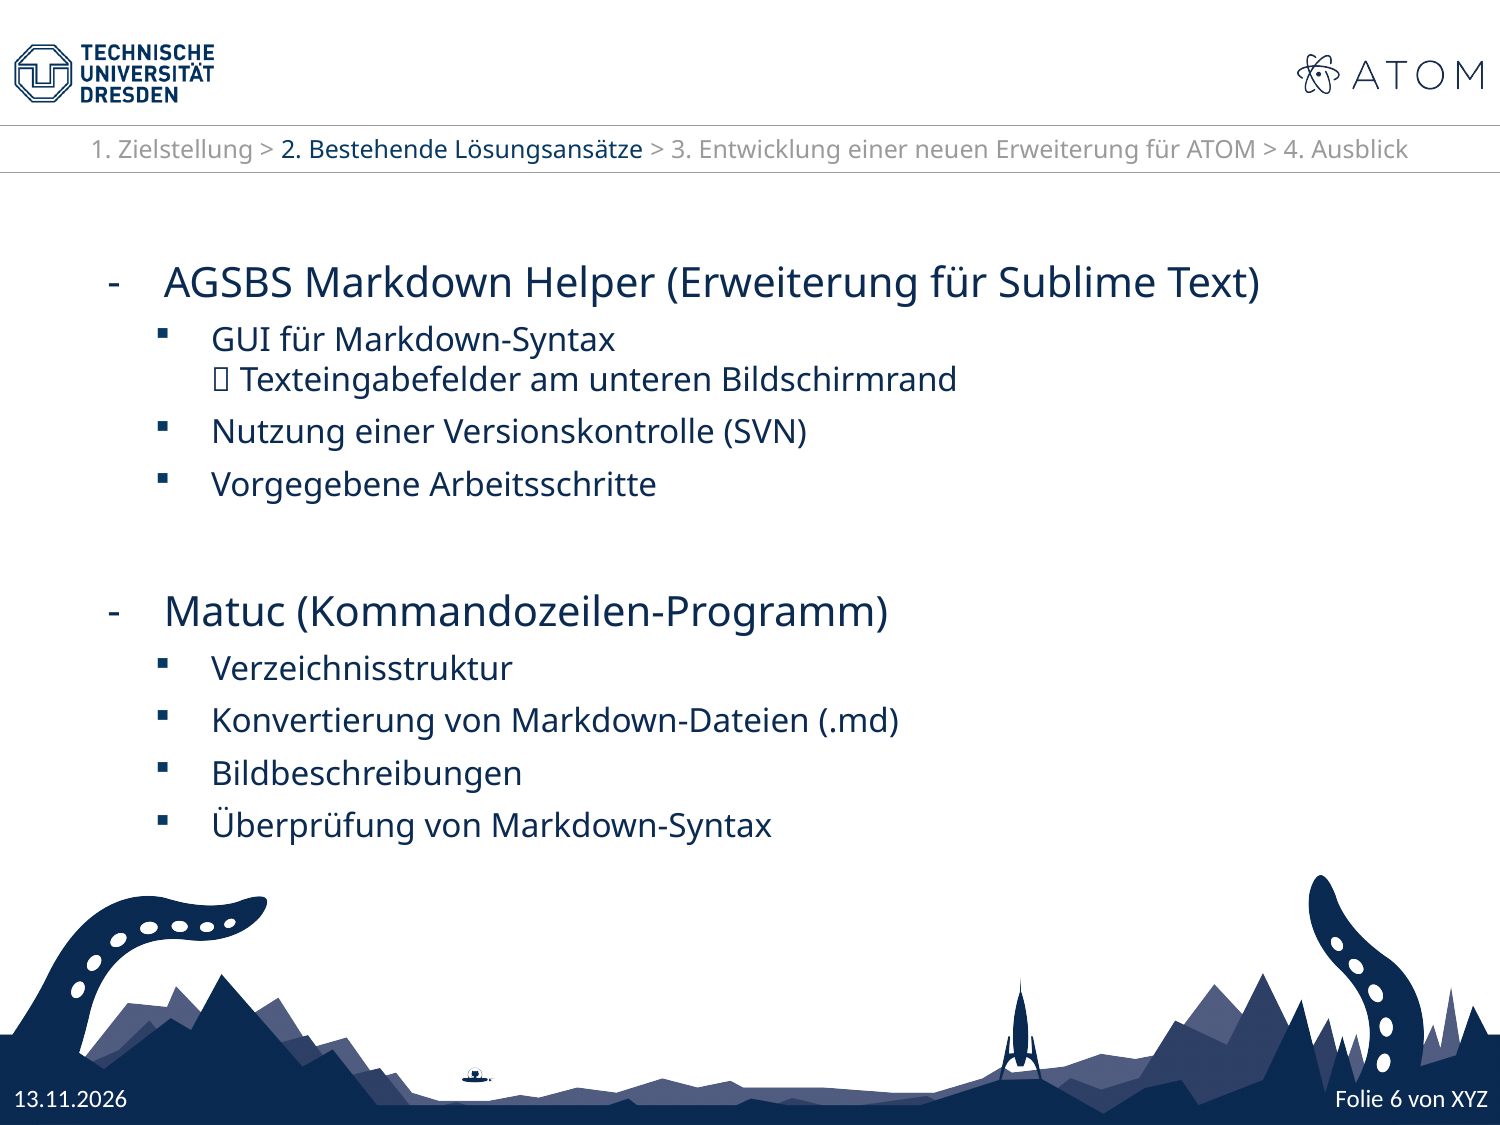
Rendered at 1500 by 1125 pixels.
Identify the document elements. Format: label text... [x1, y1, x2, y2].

picture [1297, 54, 1483, 94]
slide_number Folie 6 von XYZ [1175, 1070, 1489, 1113]
list AGSBS Markdown Helper (Erweiterung für Sublime Text) GUI für Markdown-Syntax  Texteingabefelder am unteren Bildschirmrand Nutzung einer Versionskontrolle (SVN) Vorgegebene Arbeitsschritte Matuc (Kommandozeilen-Programm) Verzeichnisstruktur Konvertierung von Markdown-Dateien (.md) Bildbeschreibungen Überprüfung von Markdown-Syntax [107, 255, 1393, 1012]
picture [0, 875, 1500, 1125]
list 1. Zielstellung > 2. Bestehende Lösungsansätze > 3. Entwicklung einer neuen Erweiterung für ATOM > 4. Ausblick [0, 125, 1500, 173]
picture [14, 44, 214, 103]
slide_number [13, 1070, 325, 1113]
